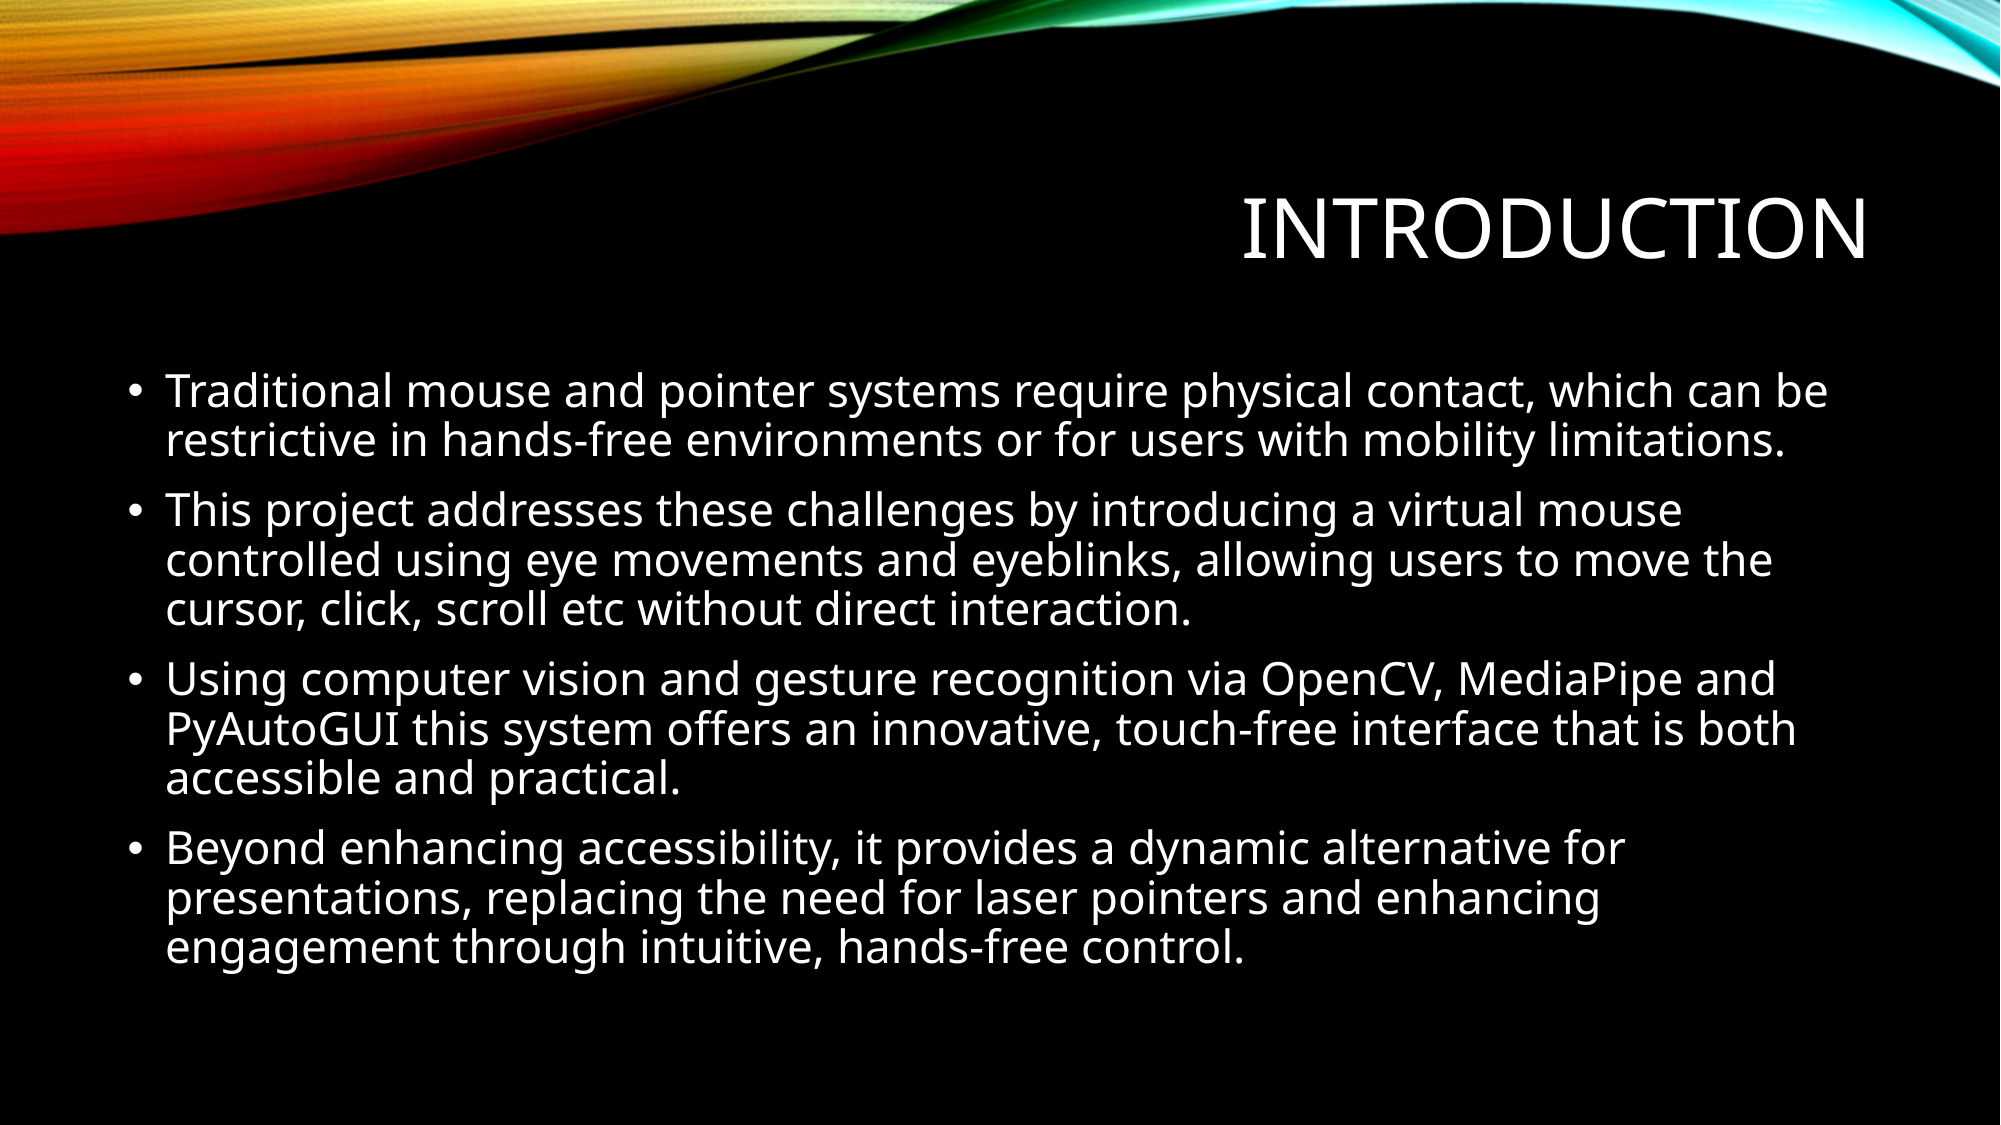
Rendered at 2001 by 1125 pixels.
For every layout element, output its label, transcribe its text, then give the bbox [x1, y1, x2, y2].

picture [0, 0, 2000, 237]
title Introduction [474, 125, 1888, 338]
list Traditional mouse and pointer systems require physical contact, which can be restrictive in hands-free environments or for users with mobility limitations. This project addresses these challenges by introducing a virtual mouse controlled using eye movements and eyeblinks, allowing users to move the cursor, click, scroll etc without direct interaction. Using computer vision and gesture recognition via OpenCV, MediaPipe and PyAutoGUI this system offers an innovative, touch-free interface that is both accessible and practical. Beyond enhancing accessibility, it provides a dynamic alternative for presentations, replacing the need for laser pointers and enhancing engagement through intuitive, hands-free control. [112, 360, 1888, 1021]
